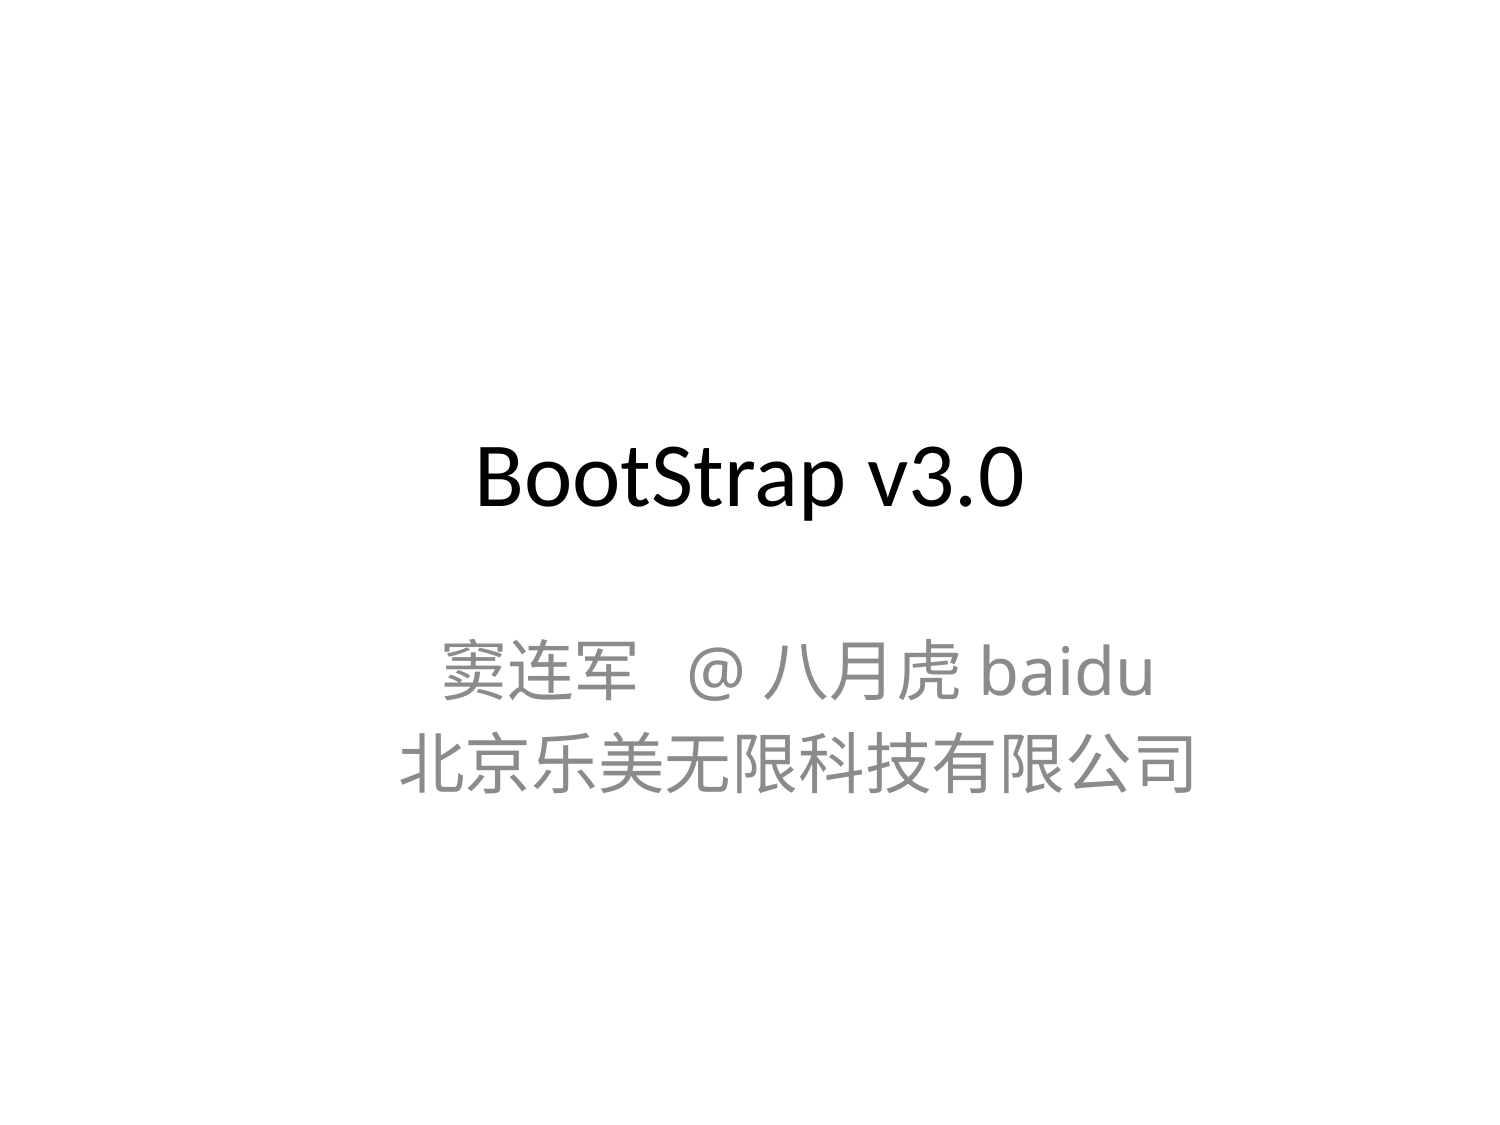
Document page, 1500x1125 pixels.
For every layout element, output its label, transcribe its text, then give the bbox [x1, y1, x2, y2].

text_box 窦连军 @八月虎baidu 北京乐美无限科技有限公司 [222, 621, 1361, 832]
title BootStrap v3.0 [112, 349, 1388, 591]
